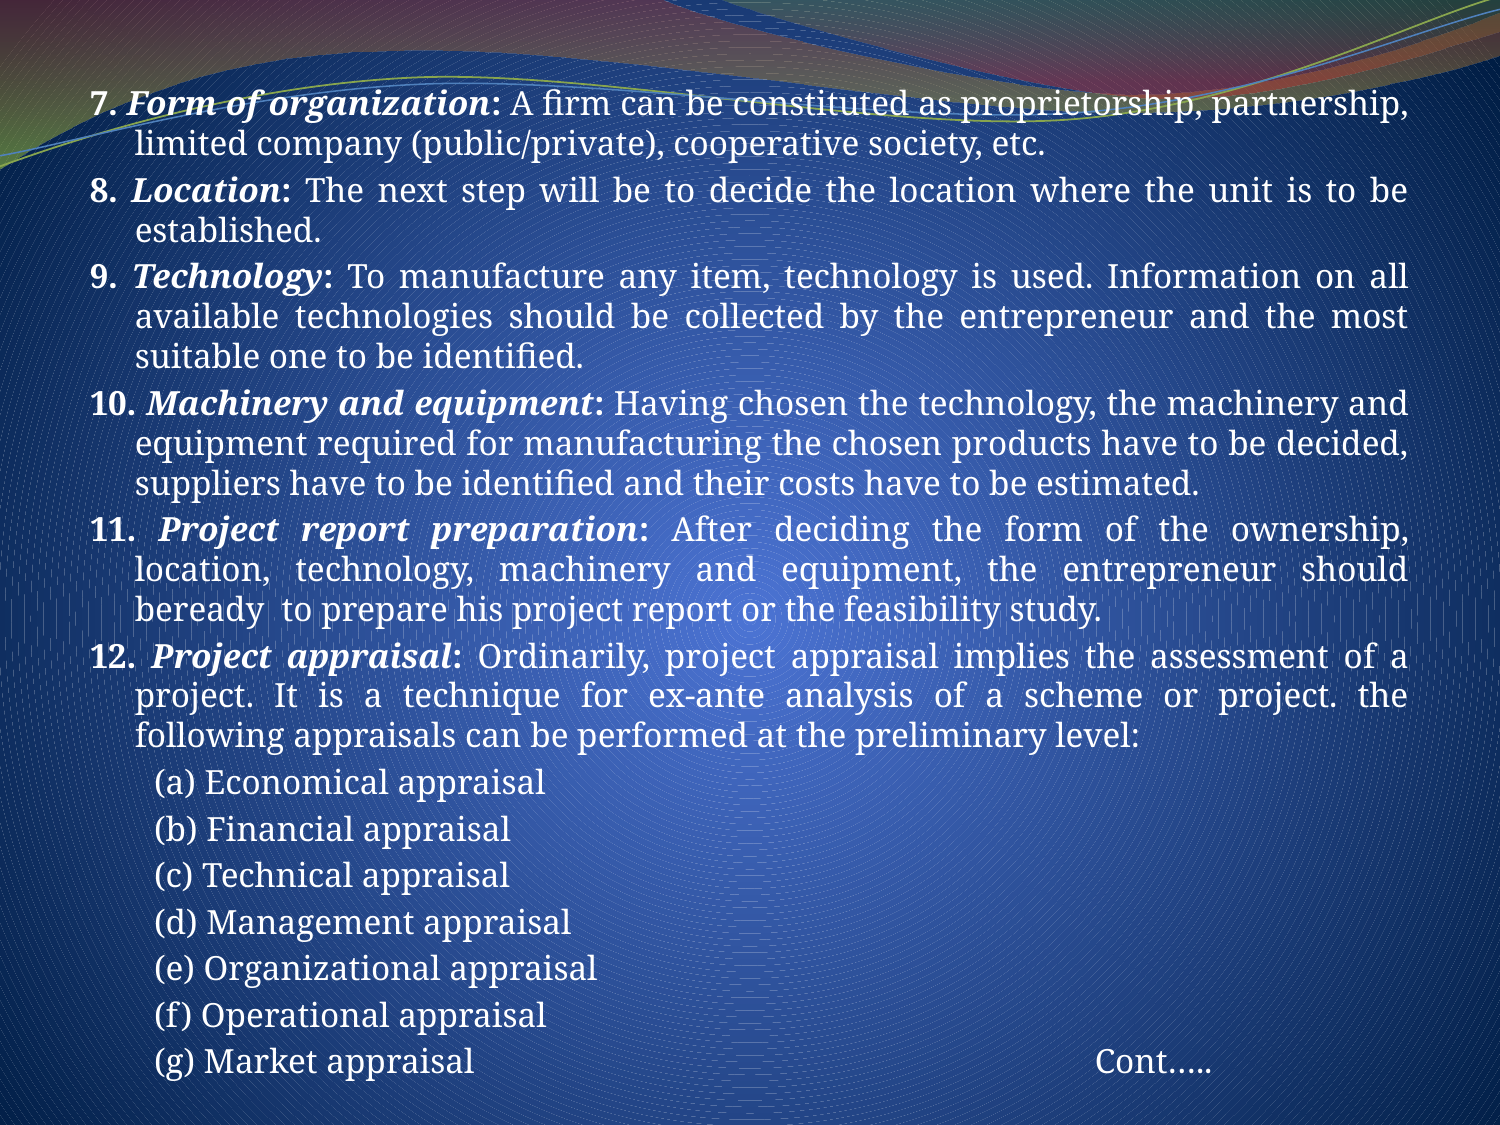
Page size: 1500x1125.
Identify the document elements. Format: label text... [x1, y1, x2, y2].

list 7. Form of organization: A firm can be constituted as proprietorship, partnership, limited company (public/private), cooperative society, etc. 8. Location: The next step will be to decide the location where the unit is to be established. 9. Technology: To manufacture any item, technology is used. Information on all available technologies should be collected by the entrepreneur and the most suitable one to be identified. 10. Machinery and equipment: Having chosen the technology, the machinery and equipment required for manufacturing the chosen products have to be decided, suppliers have to be identified and their costs have to be estimated. 11. Project report preparation: After deciding the form of the ownership, location, technology, machinery and equipment, the entrepreneur should beready to prepare his project report or the feasibility study. 12. Project appraisal: Ordinarily, project appraisal implies the assessment of a project. It is a technique for ex-ante analysis of a scheme or project. the following appraisals can be performed at the preliminary level: (a) Economical appraisal (b) Financial appraisal (c) Technical appraisal (d) Management appraisal (e) Organizational appraisal (f) Operational appraisal (g) Market appraisal Cont….. [75, 75, 1425, 1038]
